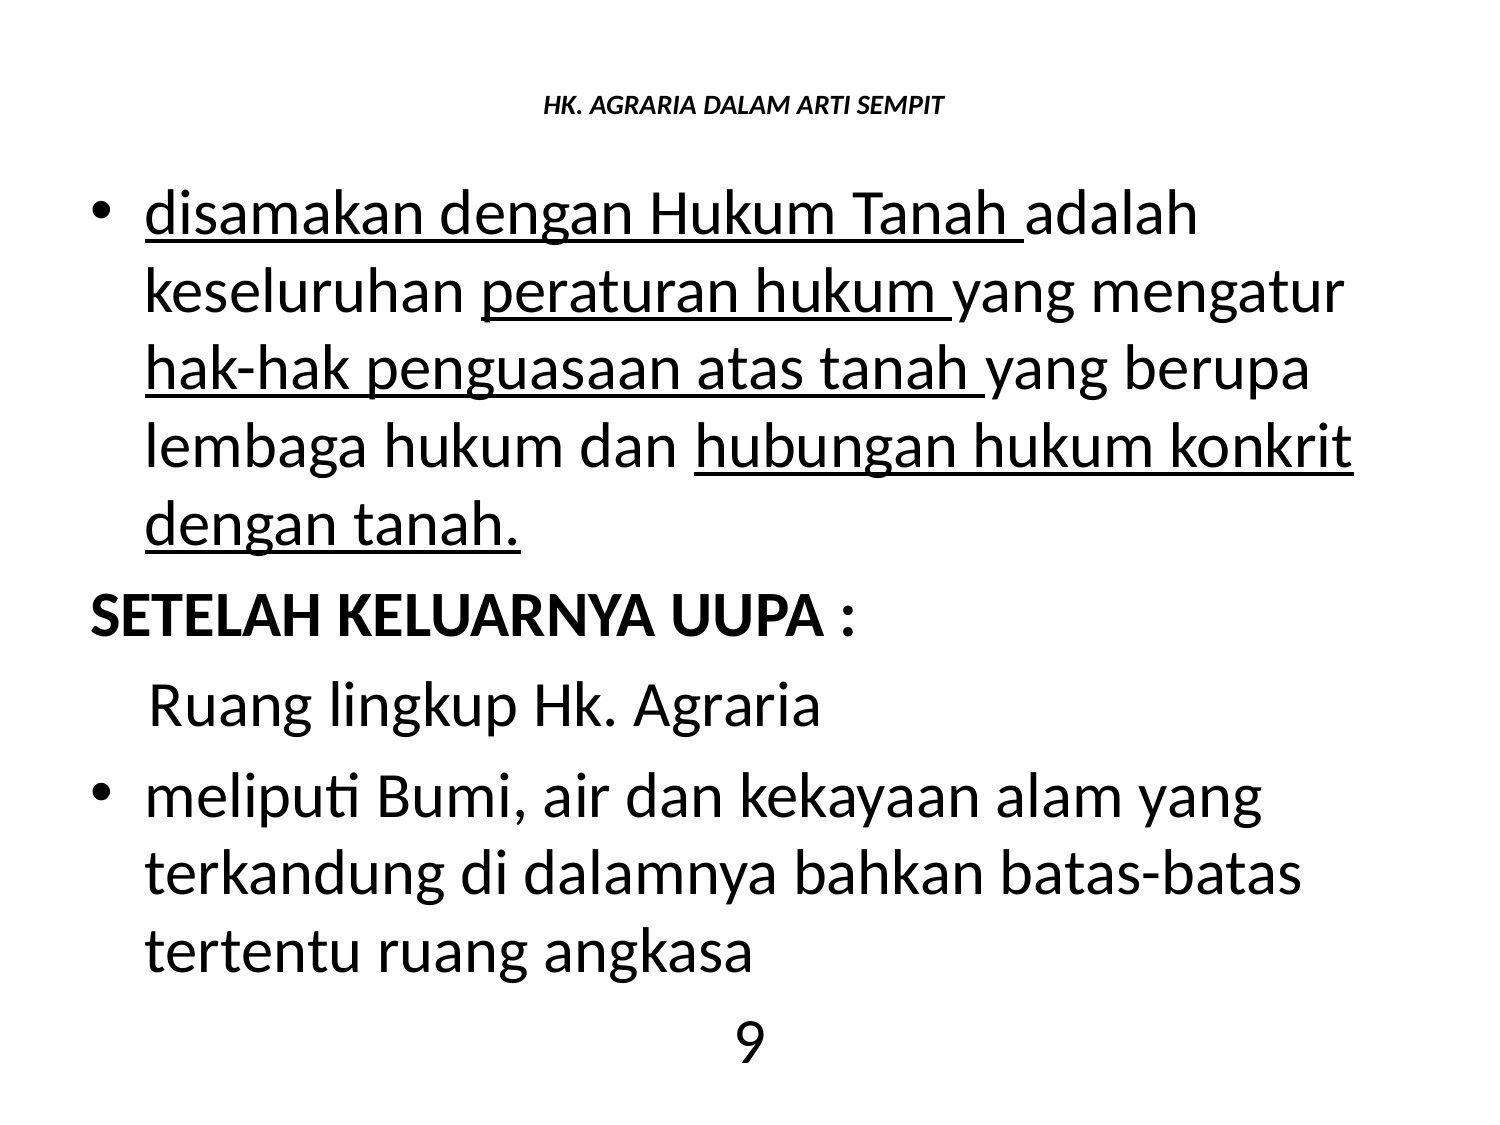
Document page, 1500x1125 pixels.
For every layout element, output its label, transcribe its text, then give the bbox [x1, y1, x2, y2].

title HK. AGRARIA DALAM ARTI SEMPIT [75, 45, 1425, 162]
list disamakan dengan Hukum Tanah adalah keseluruhan peraturan hukum yang mengatur hak-hak penguasaan atas tanah yang berupa lembaga hukum dan hubungan hukum konkrit dengan tanah. SETELAH KELUARNYA UUPA : Ruang lingkup Hk. Agraria meliputi Bumi, air dan kekayaan alam yang terkandung di dalamnya bahkan batas-batas tertentu ruang angkasa 9 [75, 162, 1425, 1088]
